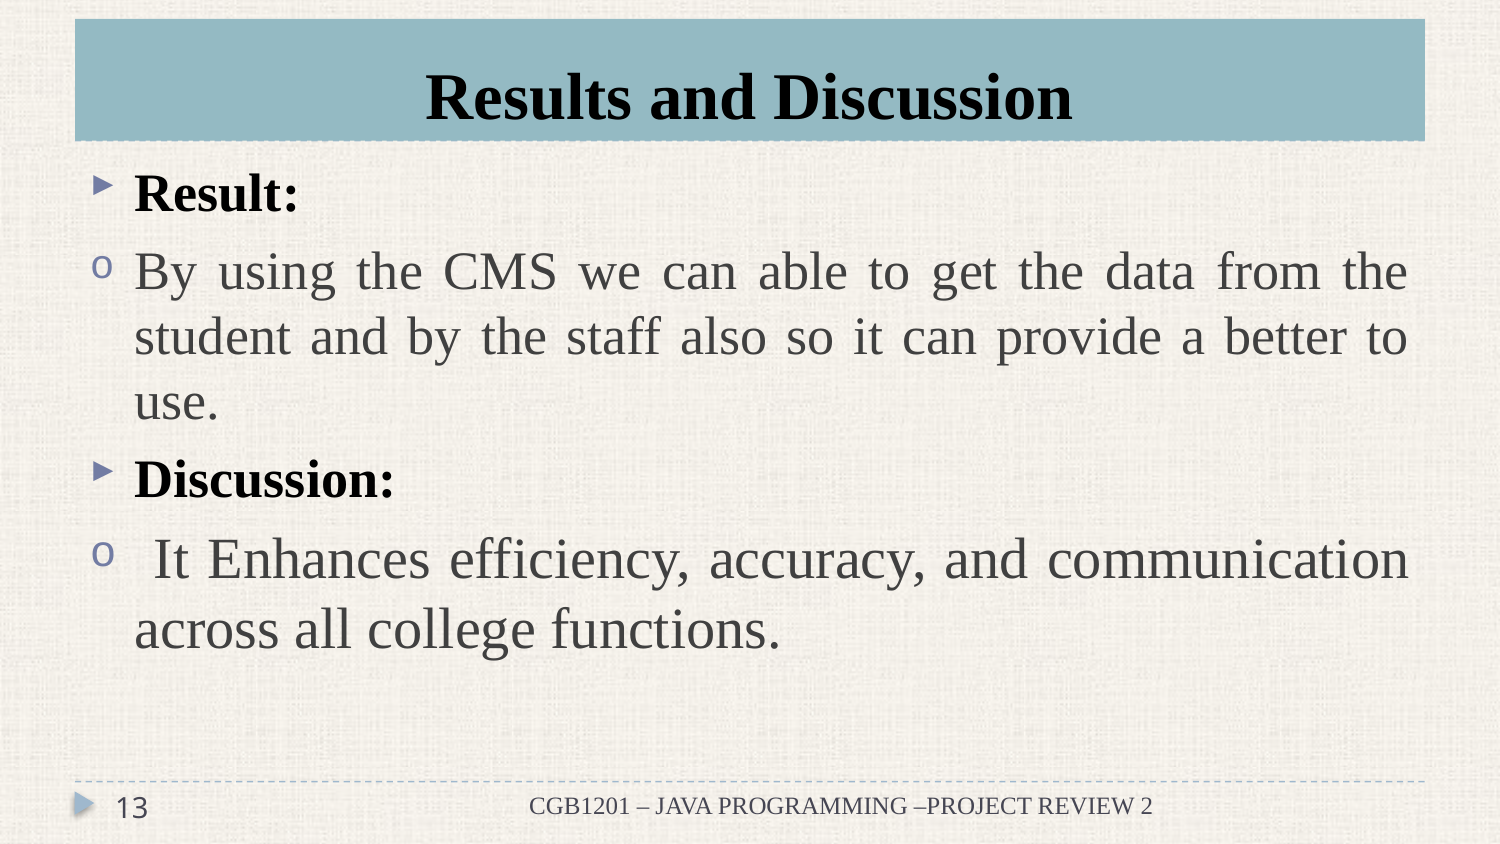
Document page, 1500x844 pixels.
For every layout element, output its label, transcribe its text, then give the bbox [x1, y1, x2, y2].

list Result: By using the CMS we can able to get the data from the student and by the staff also so it can provide a better to use. Discussion: It Enhances efficiency, accuracy, and communication across all college functions. [75, 150, 1425, 758]
slide_number 13 [100, 782, 426, 827]
title Results and Discussion [75, 18, 1425, 141]
footer CGB1201 – JAVA PROGRAMMING –PROJECT REVIEW 2 [512, 782, 1175, 844]
